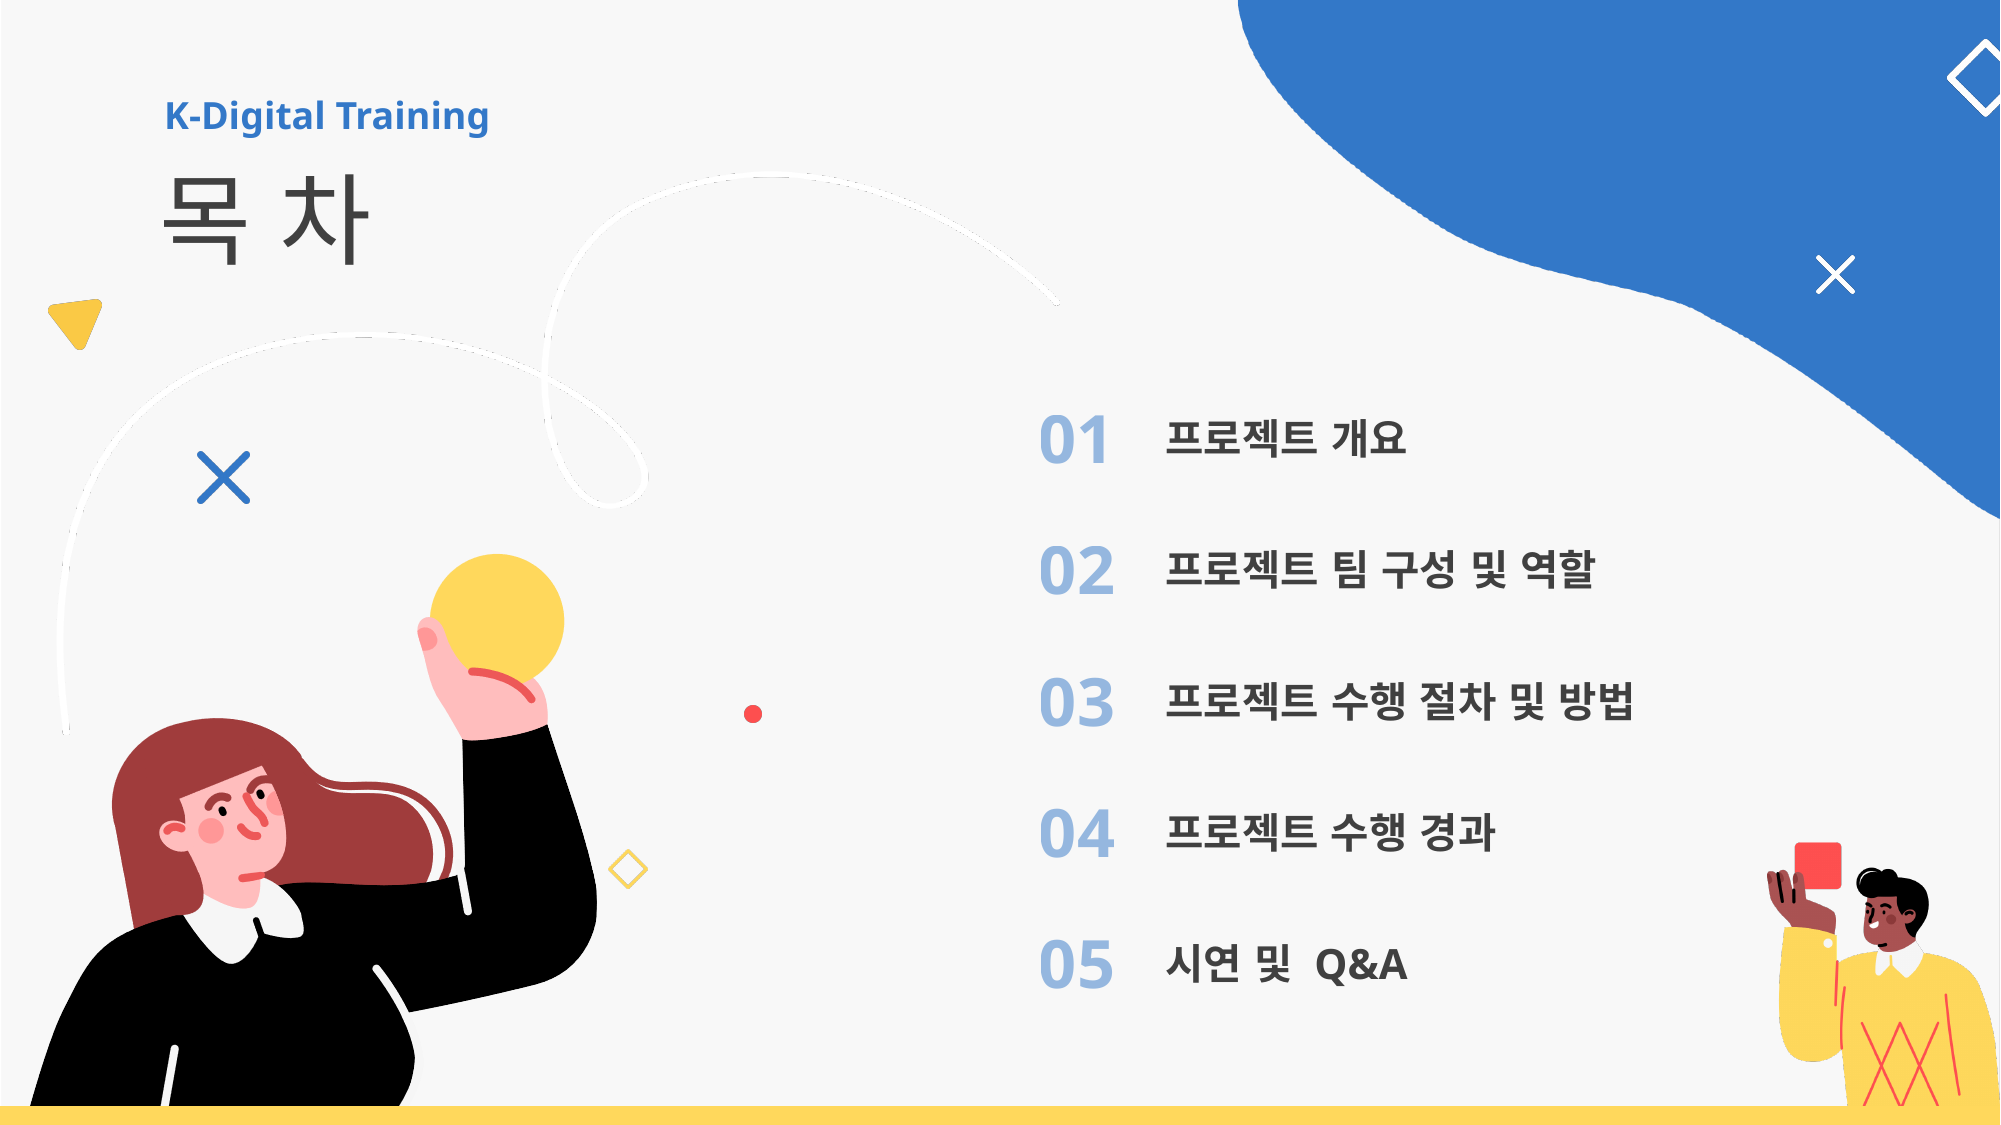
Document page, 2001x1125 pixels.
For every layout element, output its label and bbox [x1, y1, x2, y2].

text_box [1060, 783, 1559, 879]
text_box [142, 85, 515, 171]
text_box [1060, 520, 1677, 617]
text_box [1060, 651, 1711, 748]
text_box [48, 171, 1060, 889]
text_box [1060, 389, 1754, 486]
text_box [1023, 914, 1677, 1011]
picture [0, 0, 2000, 1125]
